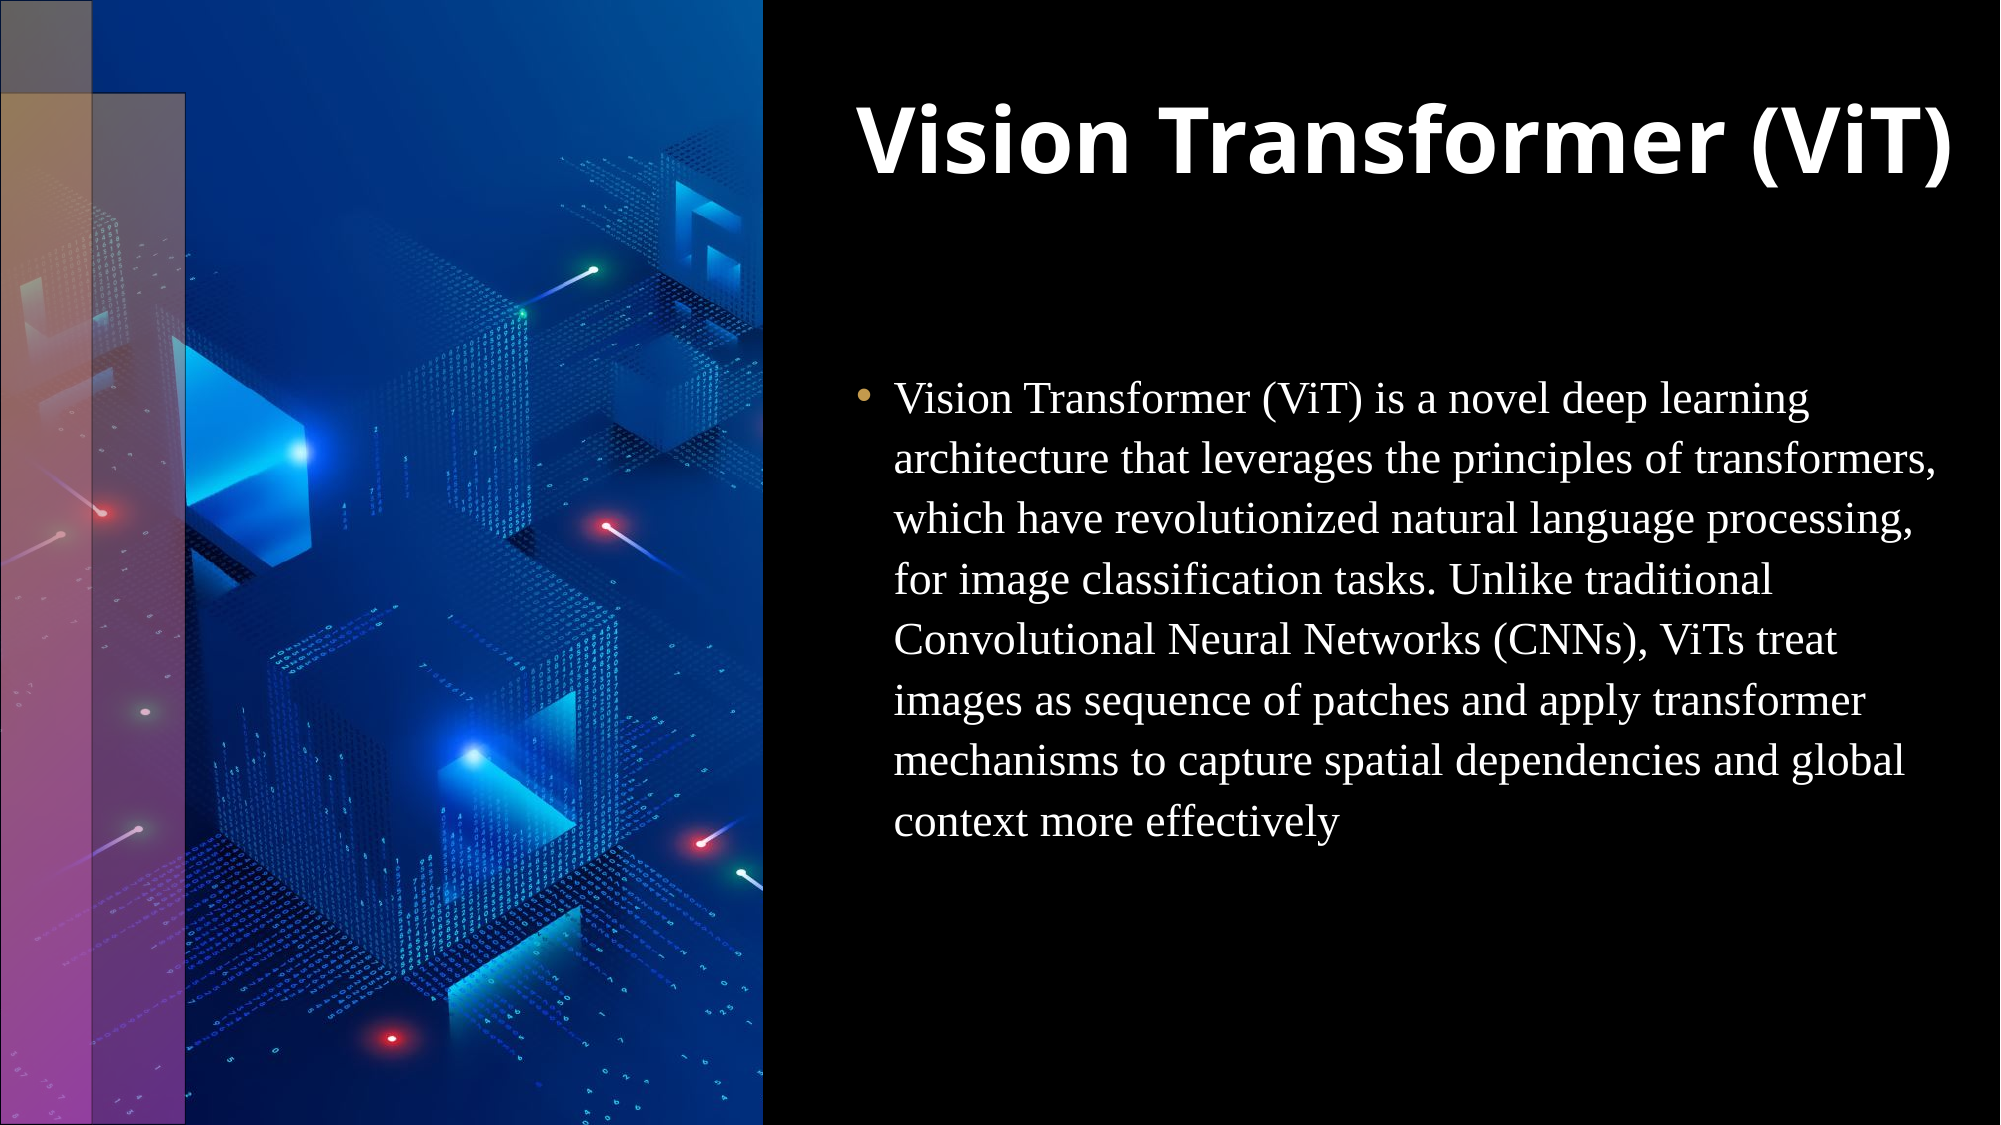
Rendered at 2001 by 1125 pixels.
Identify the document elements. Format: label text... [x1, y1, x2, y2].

text_box [763, 0, 2000, 1125]
picture [0, 0, 763, 1125]
list Vision Transformer (ViT) is a novel deep learning architecture that leverages the principles of transformers, which have revolutionized natural language processing, for image classification tasks. Unlike traditional Convolutional Neural Networks (CNNs), ViTs treat images as sequence of patches and apply transformer mechanisms to capture spatial dependencies and global context more effectively [841, 354, 1970, 999]
title Vision Transformer (ViT) [841, 74, 1970, 329]
